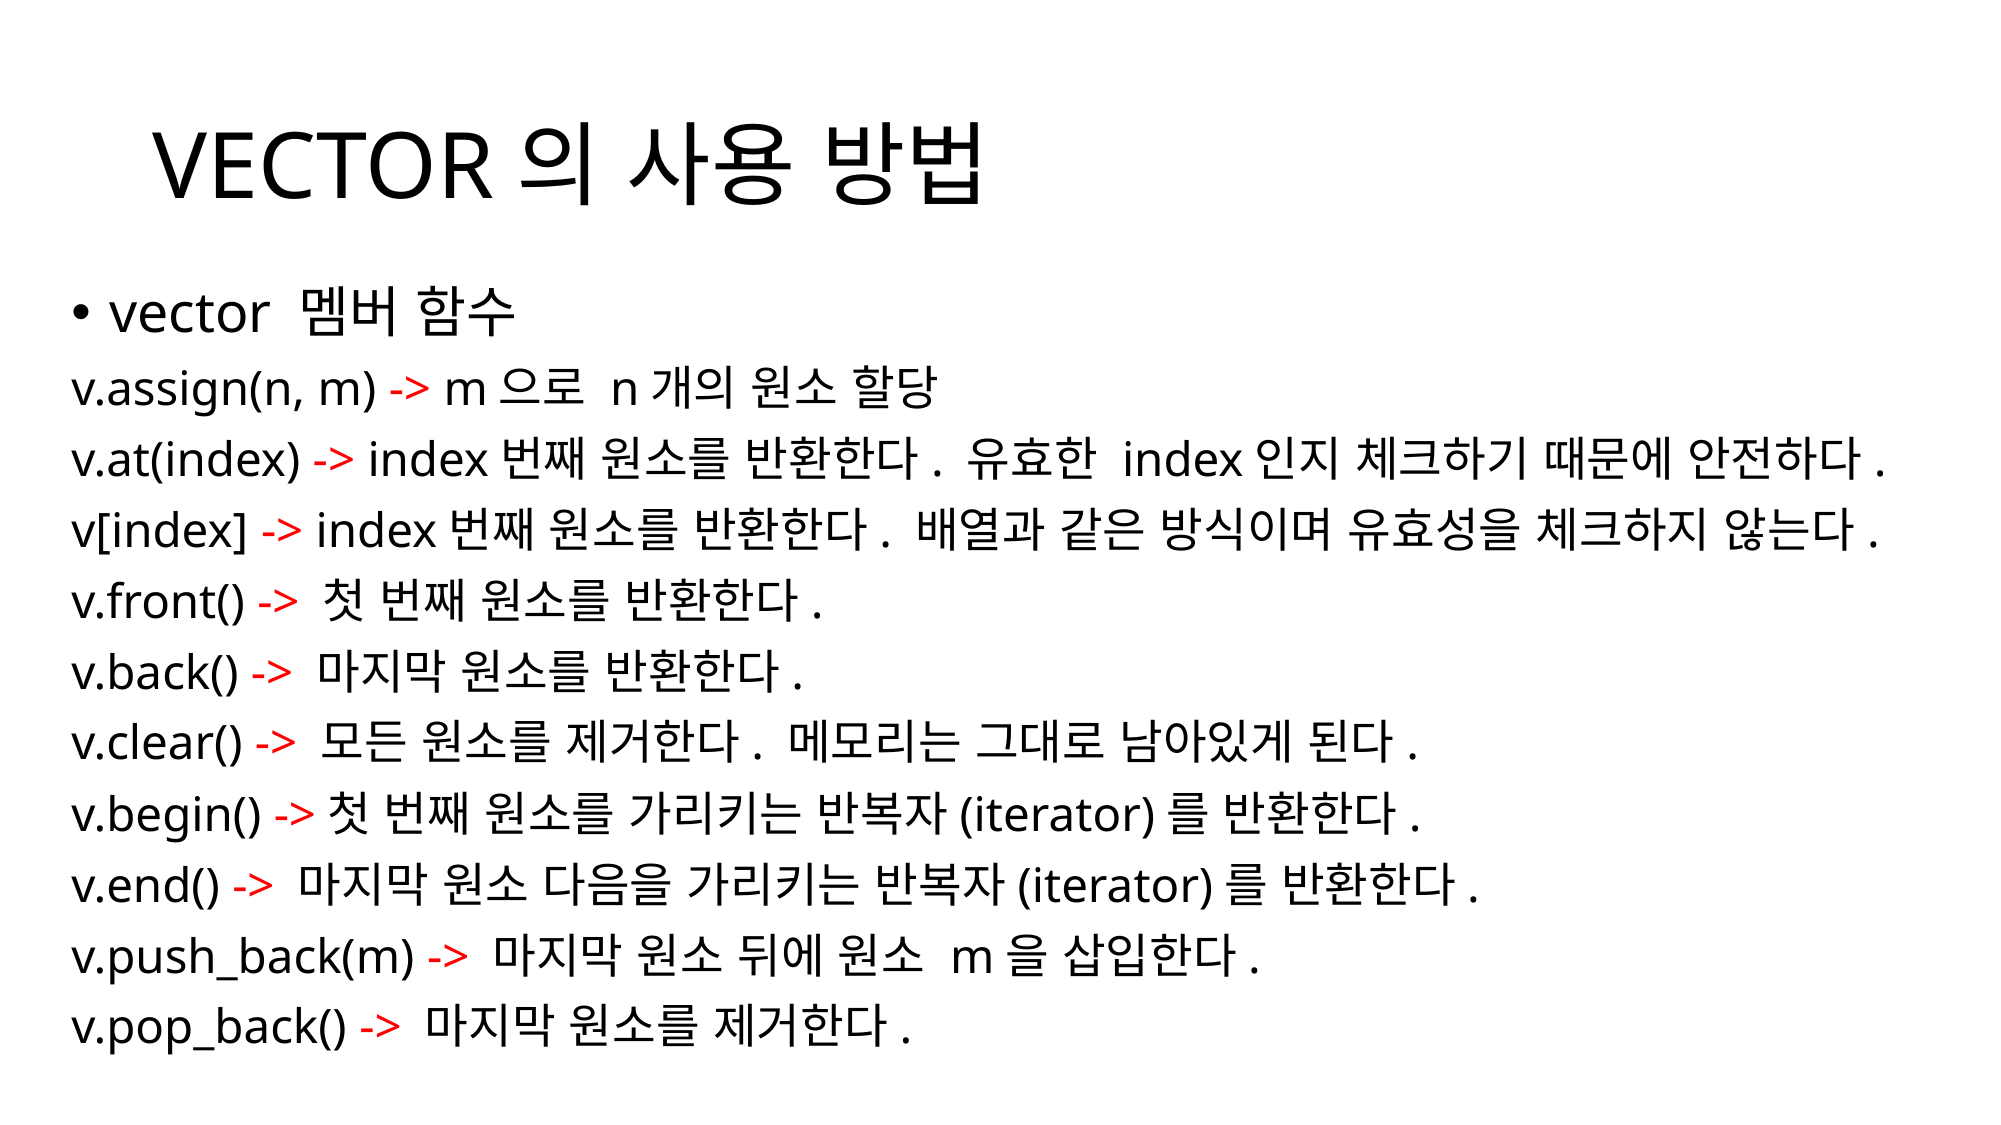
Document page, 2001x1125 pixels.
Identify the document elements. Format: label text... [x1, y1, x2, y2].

list vector 멤버 함수 v.assign(n, m) -> m으로 n개의 원소 할당 v.at(index) -> index번째 원소를 반환한다. 유효한 index인지 체크하기 때문에 안전하다. v[index] -> index번째 원소를 반환한다. 배열과 같은 방식이며 유효성을 체크하지 않는다. v.front() -> 첫 번째 원소를 반환한다. v.back() -> 마지막 원소를 반환한다. v.clear() -> 모든 원소를 제거한다. 메모리는 그대로 남아있게 된다. v.begin() ->첫 번째 원소를 가리키는 반복자(iterator)를 반환한다. v.end() -> 마지막 원소 다음을 가리키는 반복자(iterator)를 반환한다. v.push_back(m) -> 마지막 원소 뒤에 원소 m을 삽입한다. v.pop_back() -> 마지막 원소를 제거한다. [56, 277, 2000, 1068]
title VECTOR의 사용 방법 [137, 59, 1863, 277]
